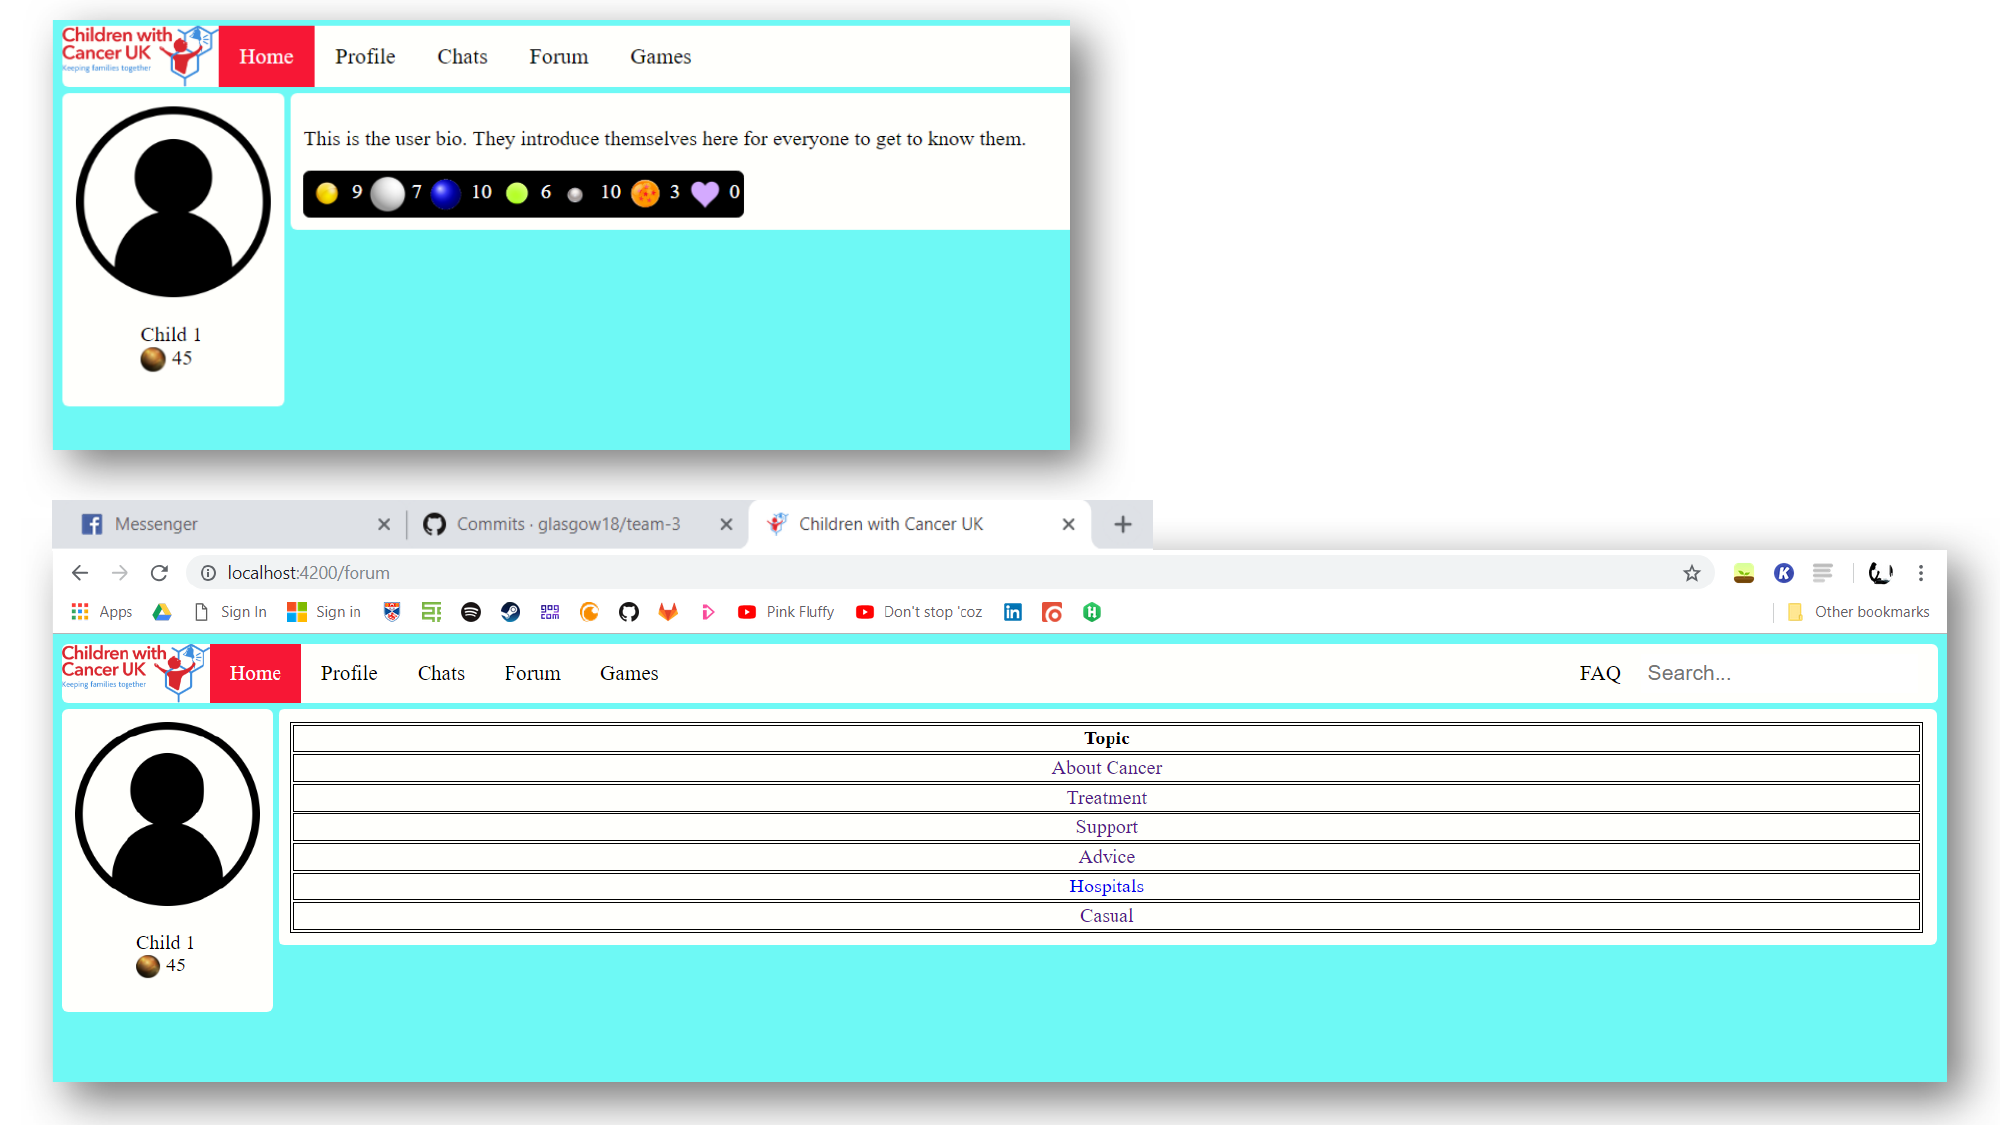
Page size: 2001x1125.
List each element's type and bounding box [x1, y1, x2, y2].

picture [52, 500, 1947, 1082]
picture [52, 20, 1070, 450]
